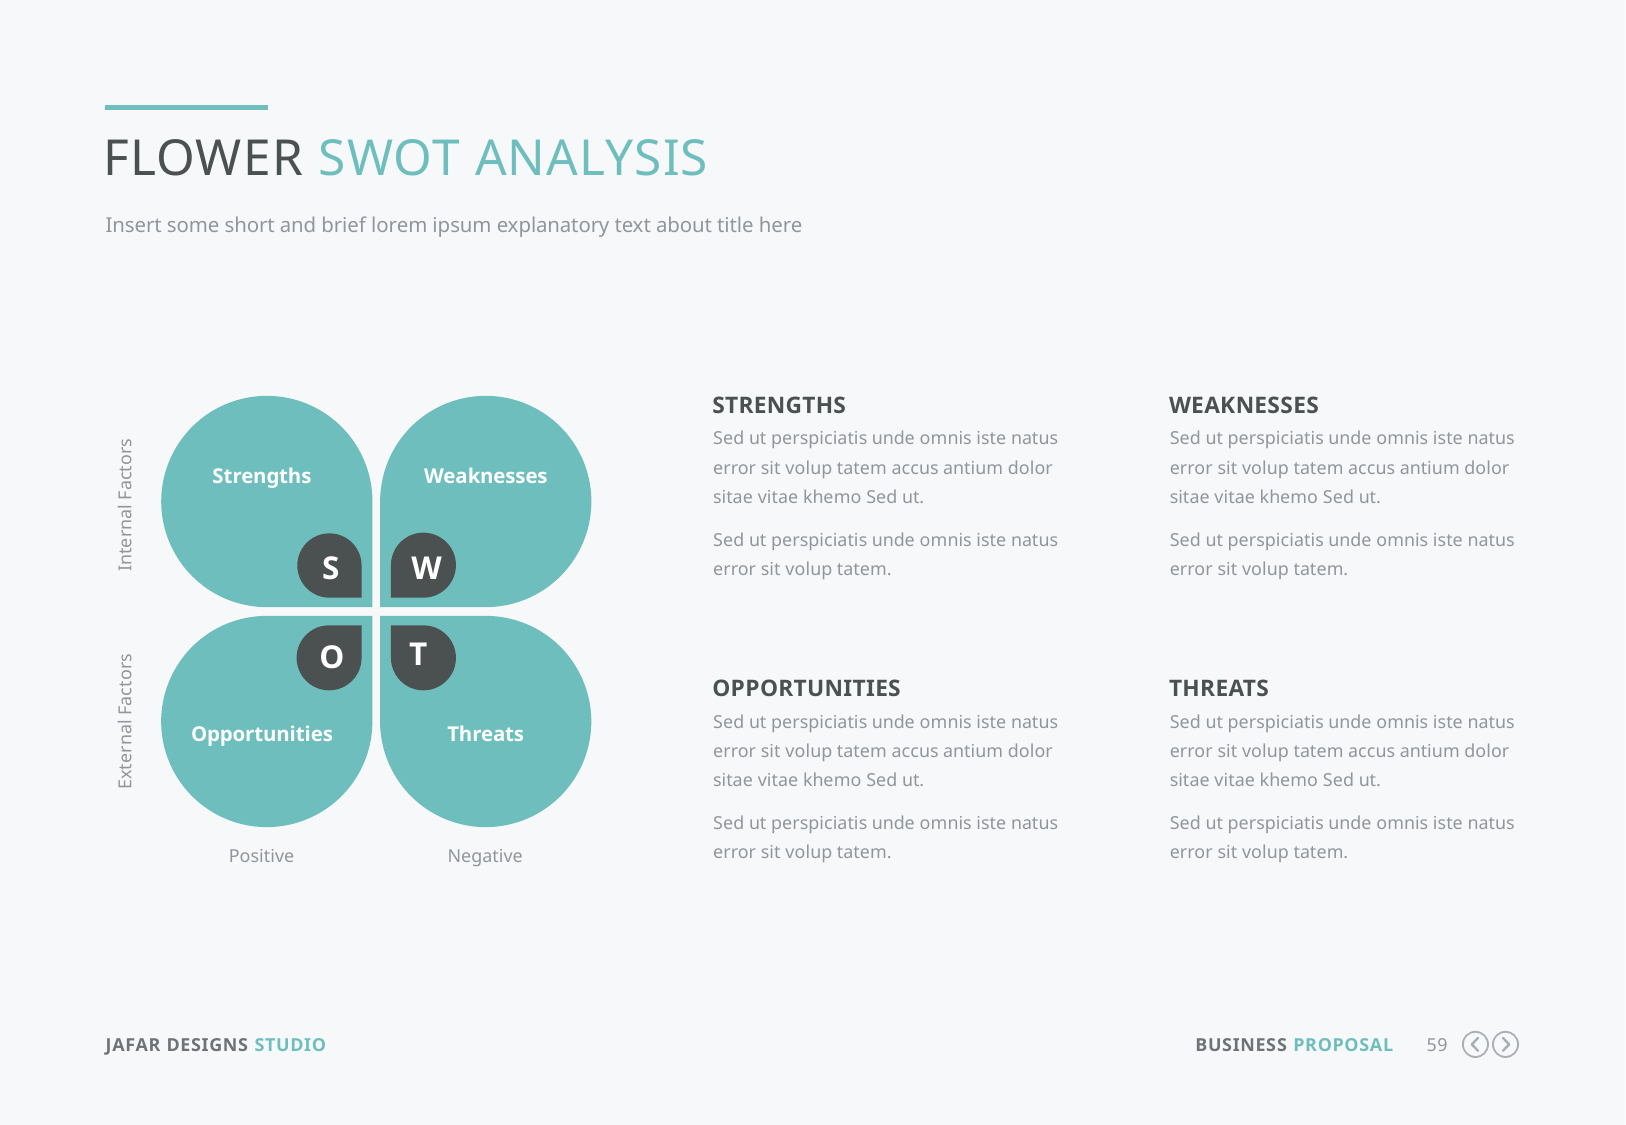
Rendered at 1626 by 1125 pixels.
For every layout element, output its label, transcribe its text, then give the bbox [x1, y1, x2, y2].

text_box Internal Factors [113, 432, 136, 578]
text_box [390, 625, 456, 691]
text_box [296, 625, 362, 691]
text_box Negative [412, 844, 558, 867]
text_box Sed ut perspiciatis unde omnis iste natus error sit volup tatem accus antium dolor sitae vitae khemo Sed ut. Sed ut perspiciatis unde omnis iste natus error sit volup tatem. [713, 419, 1061, 580]
text_box Threats [1169, 662, 1518, 702]
text_box Sed ut perspiciatis unde omnis iste natus error sit volup tatem accus antium dolor sitae vitae khemo Sed ut. Sed ut perspiciatis unde omnis iste natus error sit volup tatem. [1169, 702, 1518, 863]
text_box Sed ut perspiciatis unde omnis iste natus error sit volup tatem accus antium dolor sitae vitae khemo Sed ut. Sed ut perspiciatis unde omnis iste natus error sit volup tatem. [1169, 419, 1518, 580]
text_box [161, 395, 592, 828]
text_box Opportunities [712, 662, 1061, 702]
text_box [297, 533, 362, 598]
text_box External Factors [113, 649, 136, 794]
list Flower SWOT Analysis [103, 125, 1518, 187]
list Insert some short and brief lorem ipsum explanatory text about title here [105, 209, 1519, 241]
text_box Sed ut perspiciatis unde omnis iste natus error sit volup tatem accus antium dolor sitae vitae khemo Sed ut. Sed ut perspiciatis unde omnis iste natus error sit volup tatem. [713, 702, 1061, 863]
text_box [390, 532, 456, 598]
text_box Weaknesses [1169, 379, 1518, 418]
text_box Strengths [712, 379, 1061, 418]
text_box Positive [189, 844, 335, 867]
